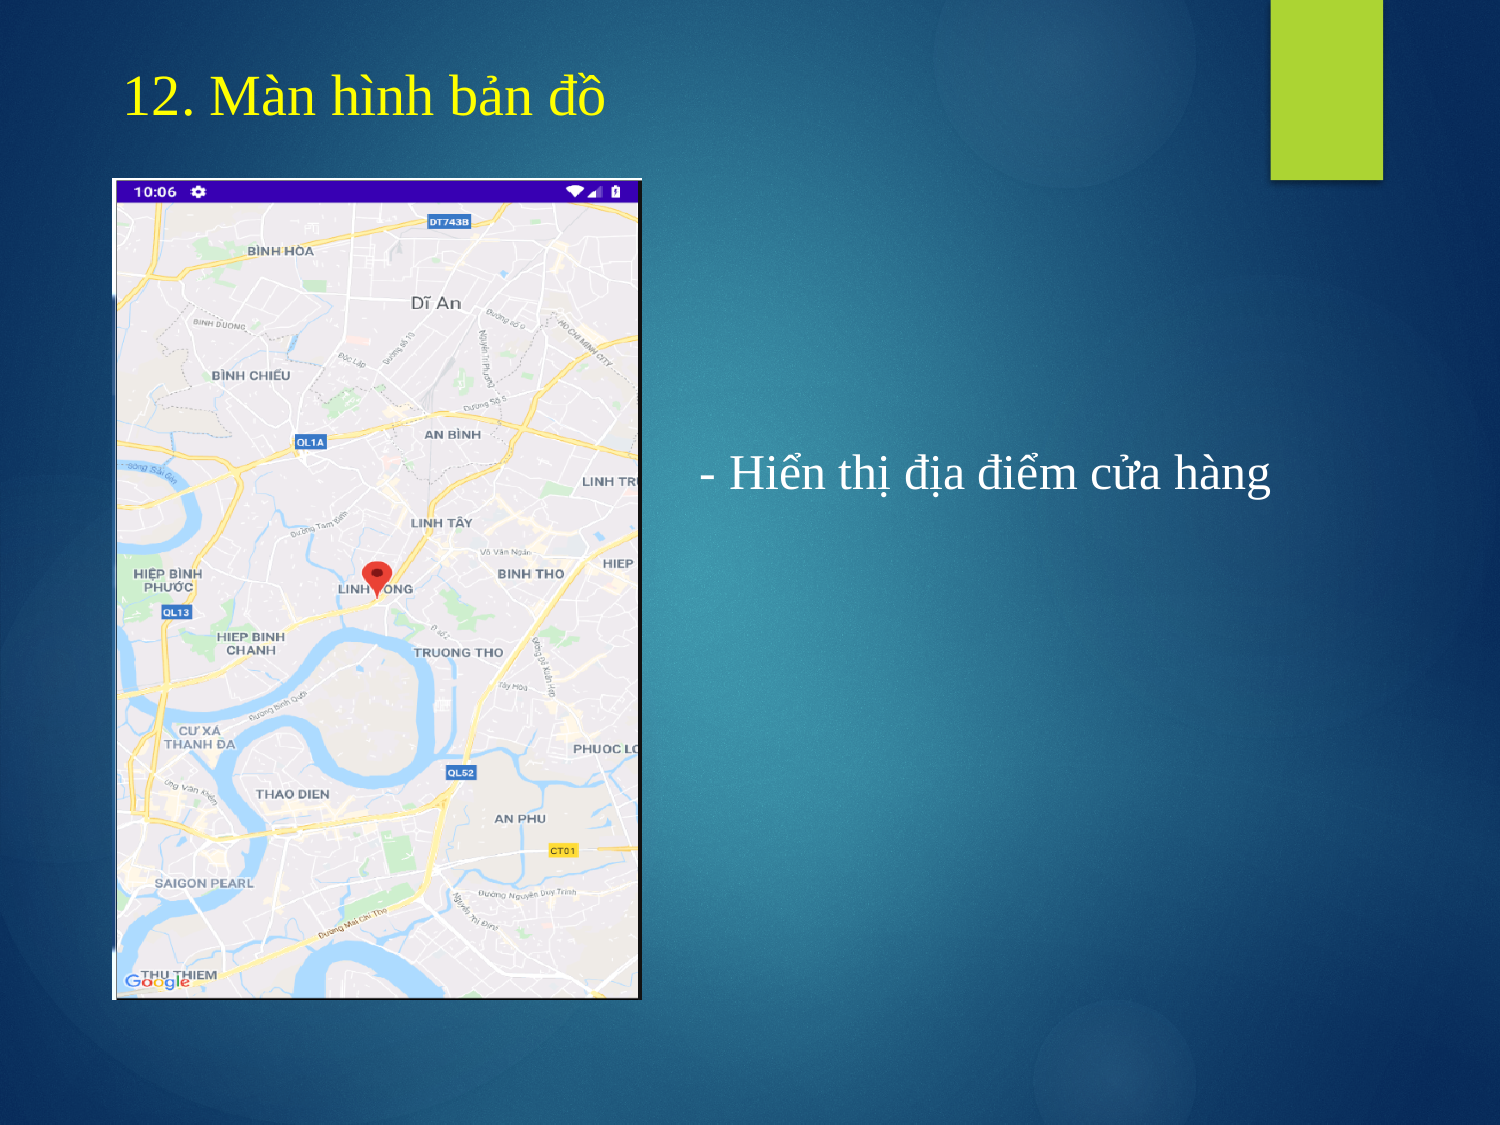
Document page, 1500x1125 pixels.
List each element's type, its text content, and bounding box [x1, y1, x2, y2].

text_box 12. Màn hình bản đồ [107, 50, 1458, 141]
text_box - Hiển thị địa điểm cửa hàng [699, 424, 1425, 500]
picture [112, 178, 642, 1001]
